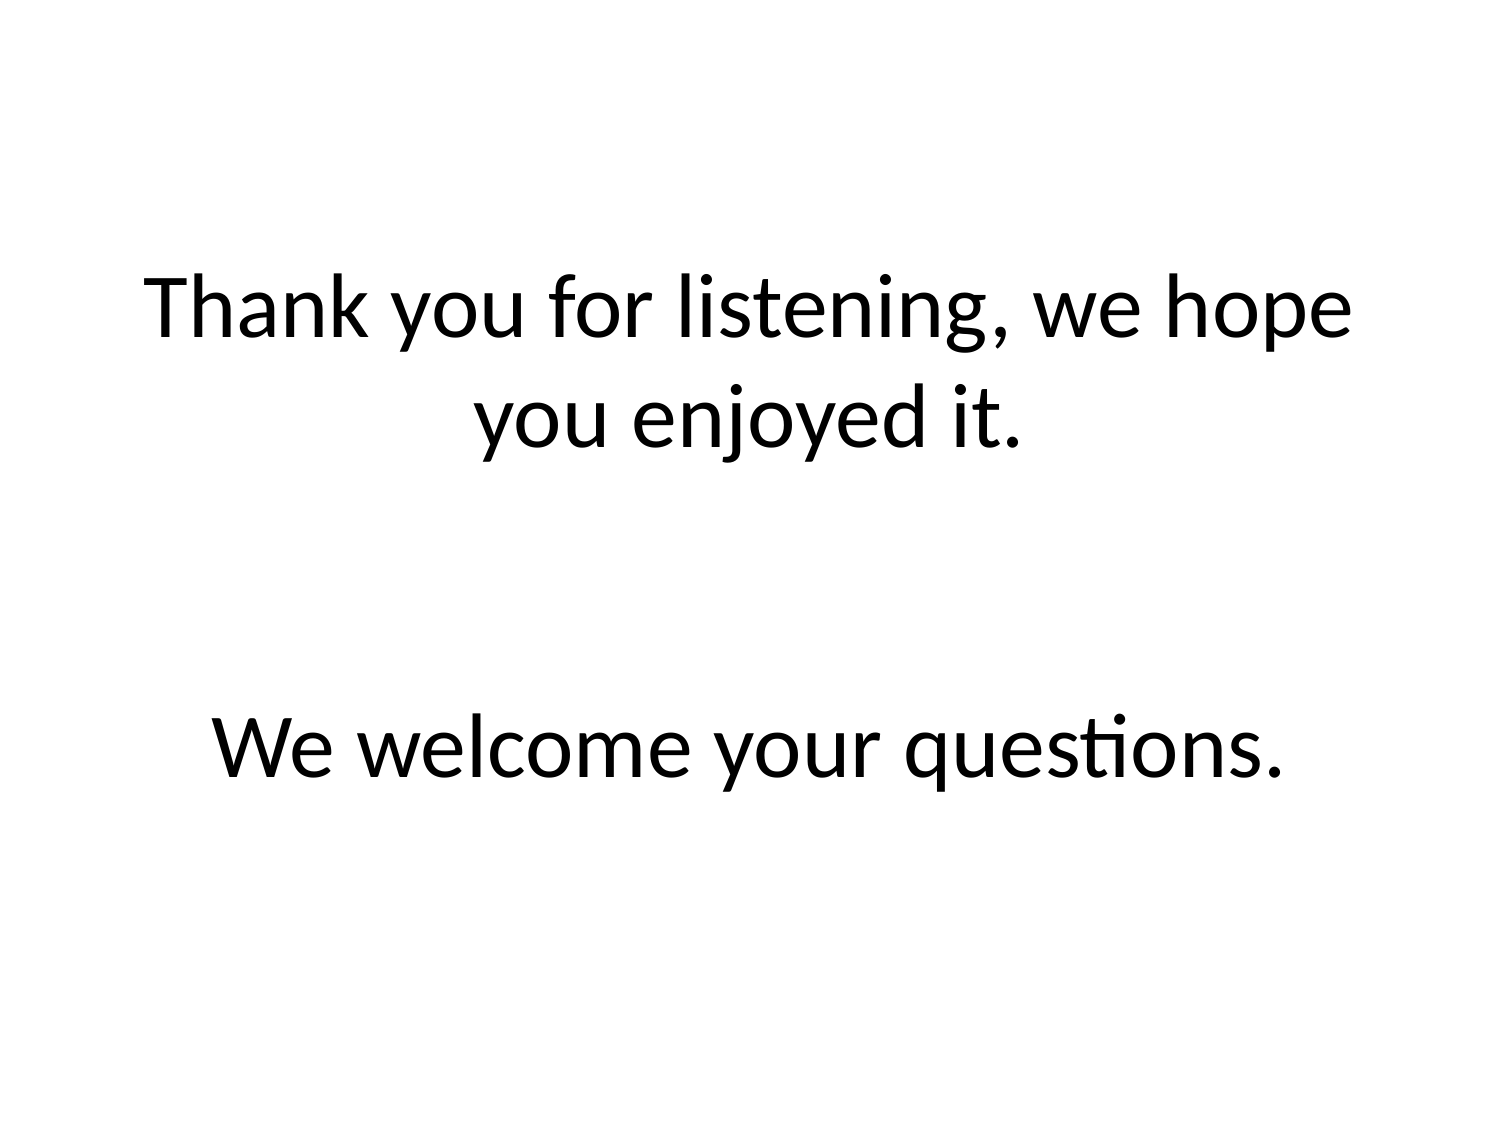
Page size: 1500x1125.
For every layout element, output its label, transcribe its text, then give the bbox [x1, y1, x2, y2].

title Thank you for listening, we hope you enjoyed it. We welcome your questions. [112, 184, 1388, 858]
